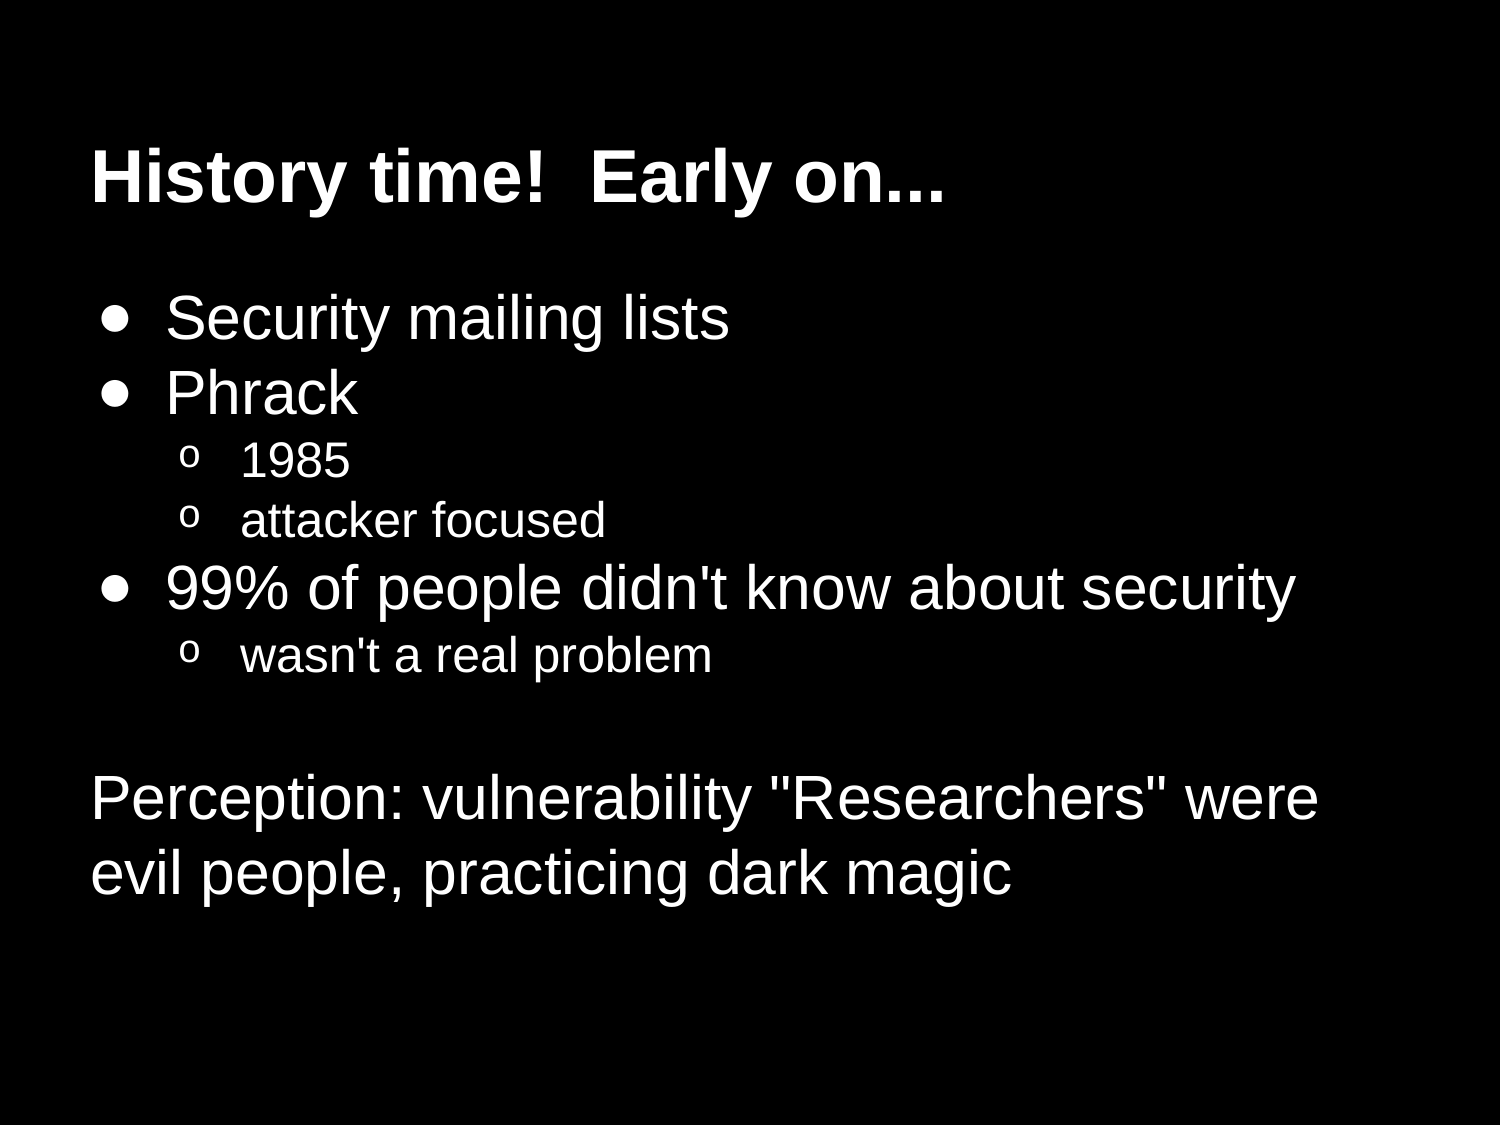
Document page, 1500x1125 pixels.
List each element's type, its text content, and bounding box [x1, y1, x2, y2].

list Security mailing lists Phrack 1985 attacker focused 99% of people didn't know about security wasn't a real problem Perception: vulnerability "Researchers" were evil people, practicing dark magic [75, 262, 1425, 1078]
title History time! Early on... [75, 45, 1425, 233]
